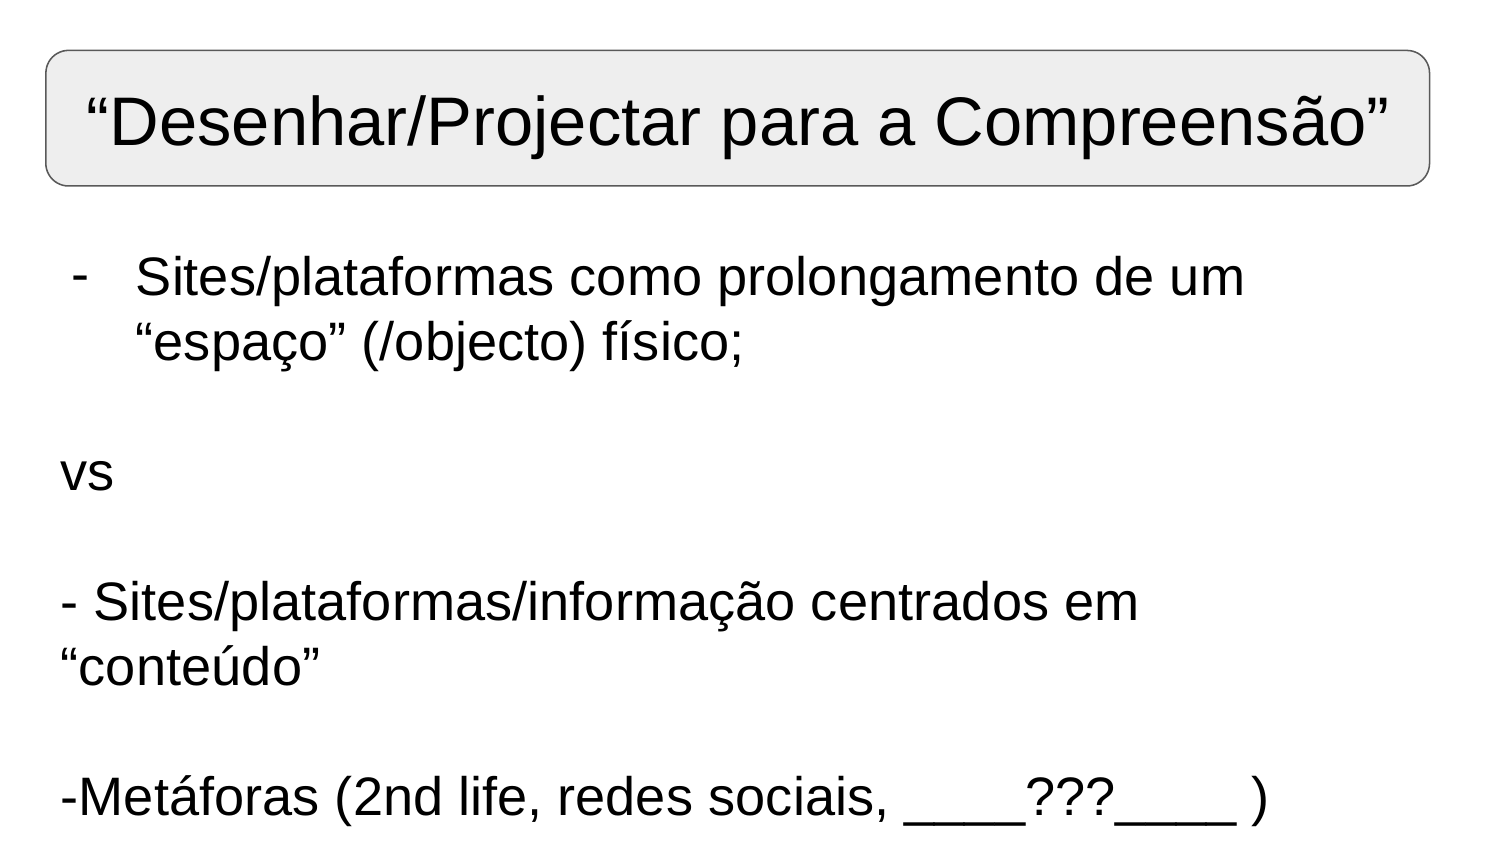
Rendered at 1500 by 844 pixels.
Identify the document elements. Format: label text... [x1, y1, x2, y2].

text_box Sites/plataformas como prolongamento de um “espaço” (/objecto) físico; vs - Sites/plataformas/informação centrados em “conteúdo” -Metáforas (2nd life, redes sociais, ____???____ ) [45, 226, 1430, 842]
text_box “Desenhar/Projectar para a Compreensão” [45, 50, 1430, 186]
